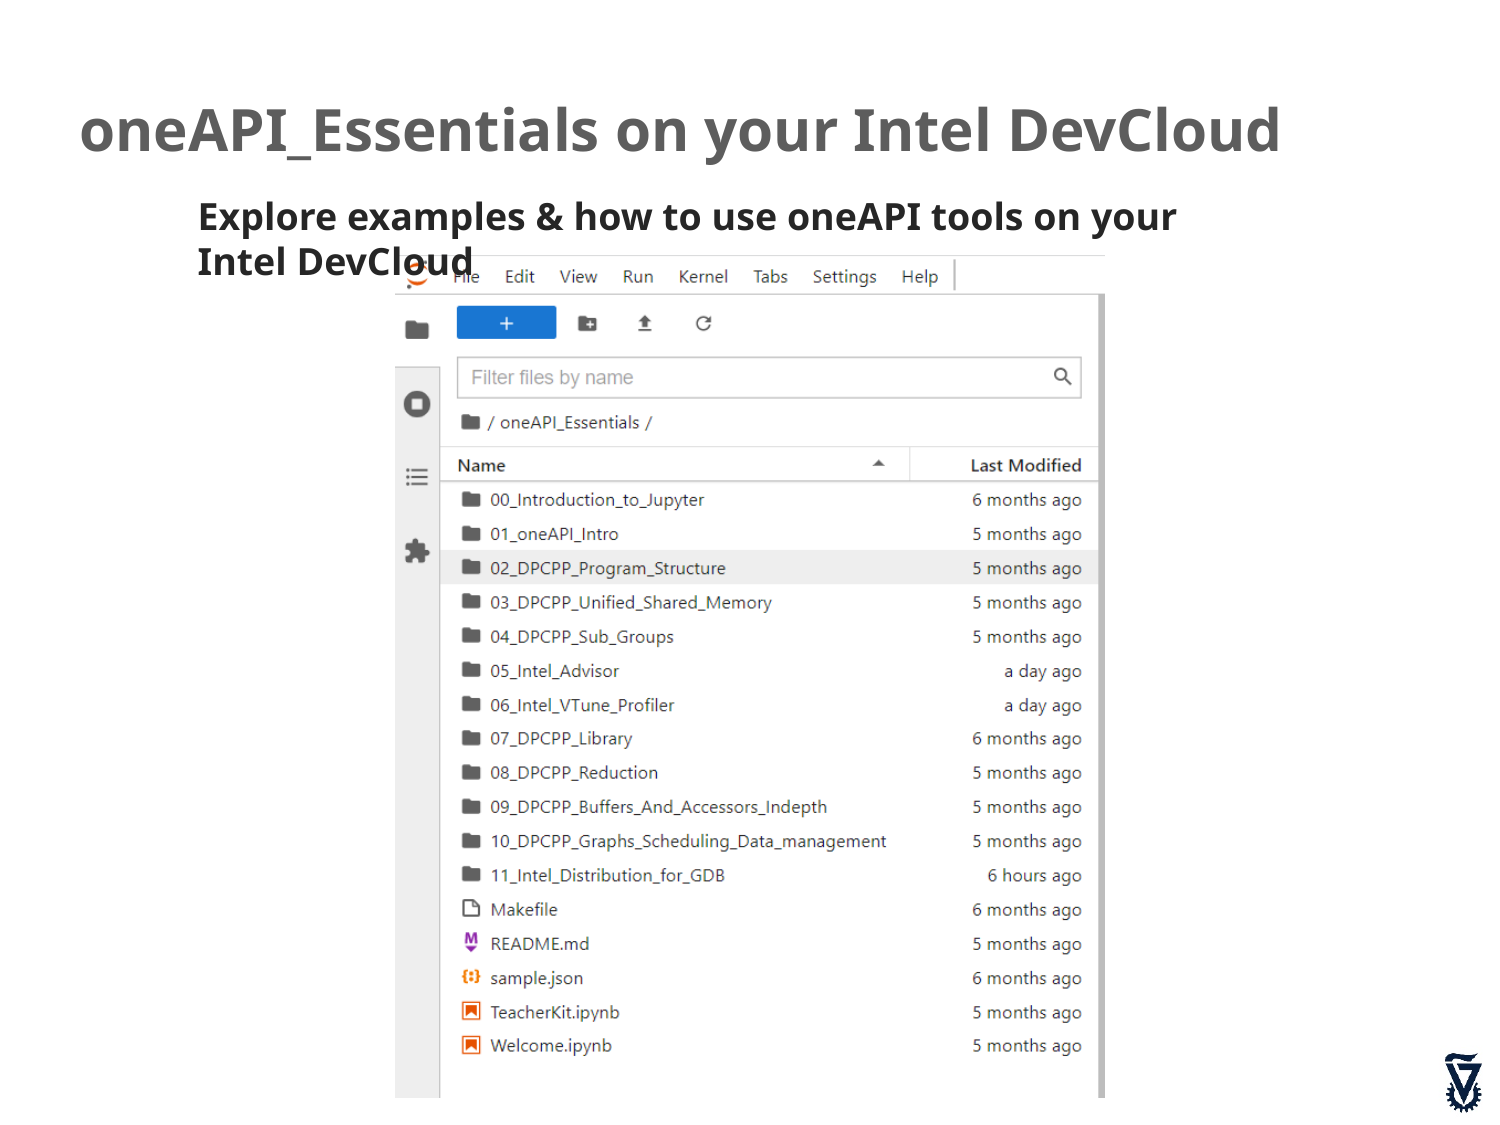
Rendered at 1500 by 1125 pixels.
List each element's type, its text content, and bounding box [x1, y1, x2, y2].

text_box oneAPI_Essentials on your Intel DevCloud [64, 51, 1424, 171]
picture [1428, 1035, 1483, 1118]
picture [395, 255, 1105, 1098]
text_box Explore examples & how to use oneAPI tools on your Intel DevCloud [182, 185, 1270, 291]
